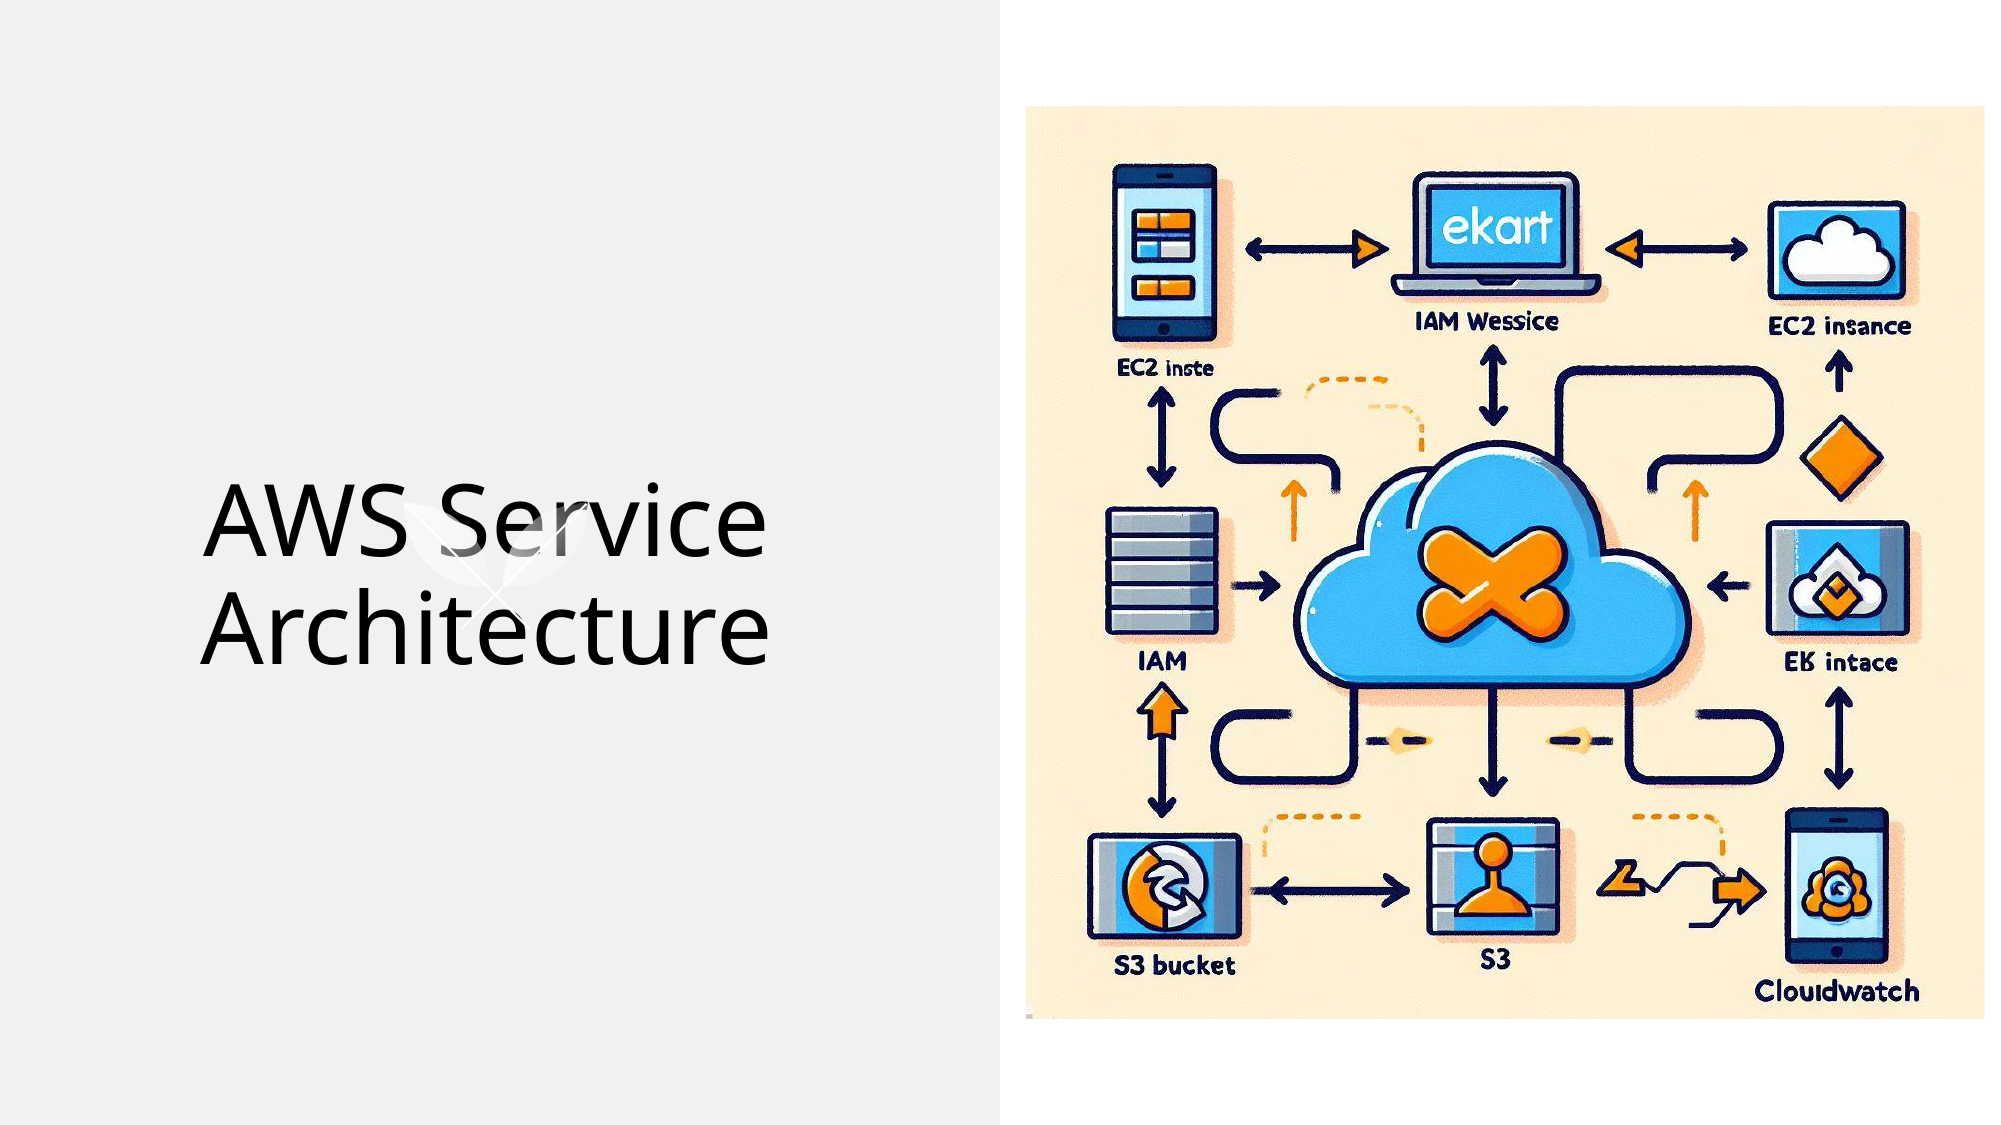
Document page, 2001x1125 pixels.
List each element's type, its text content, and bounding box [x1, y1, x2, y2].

title AWS Service Architecture [152, 441, 822, 694]
text_box [999, 0, 2000, 1125]
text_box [314, 465, 679, 660]
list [1025, 106, 1985, 1019]
text_box [0, 0, 999, 1125]
